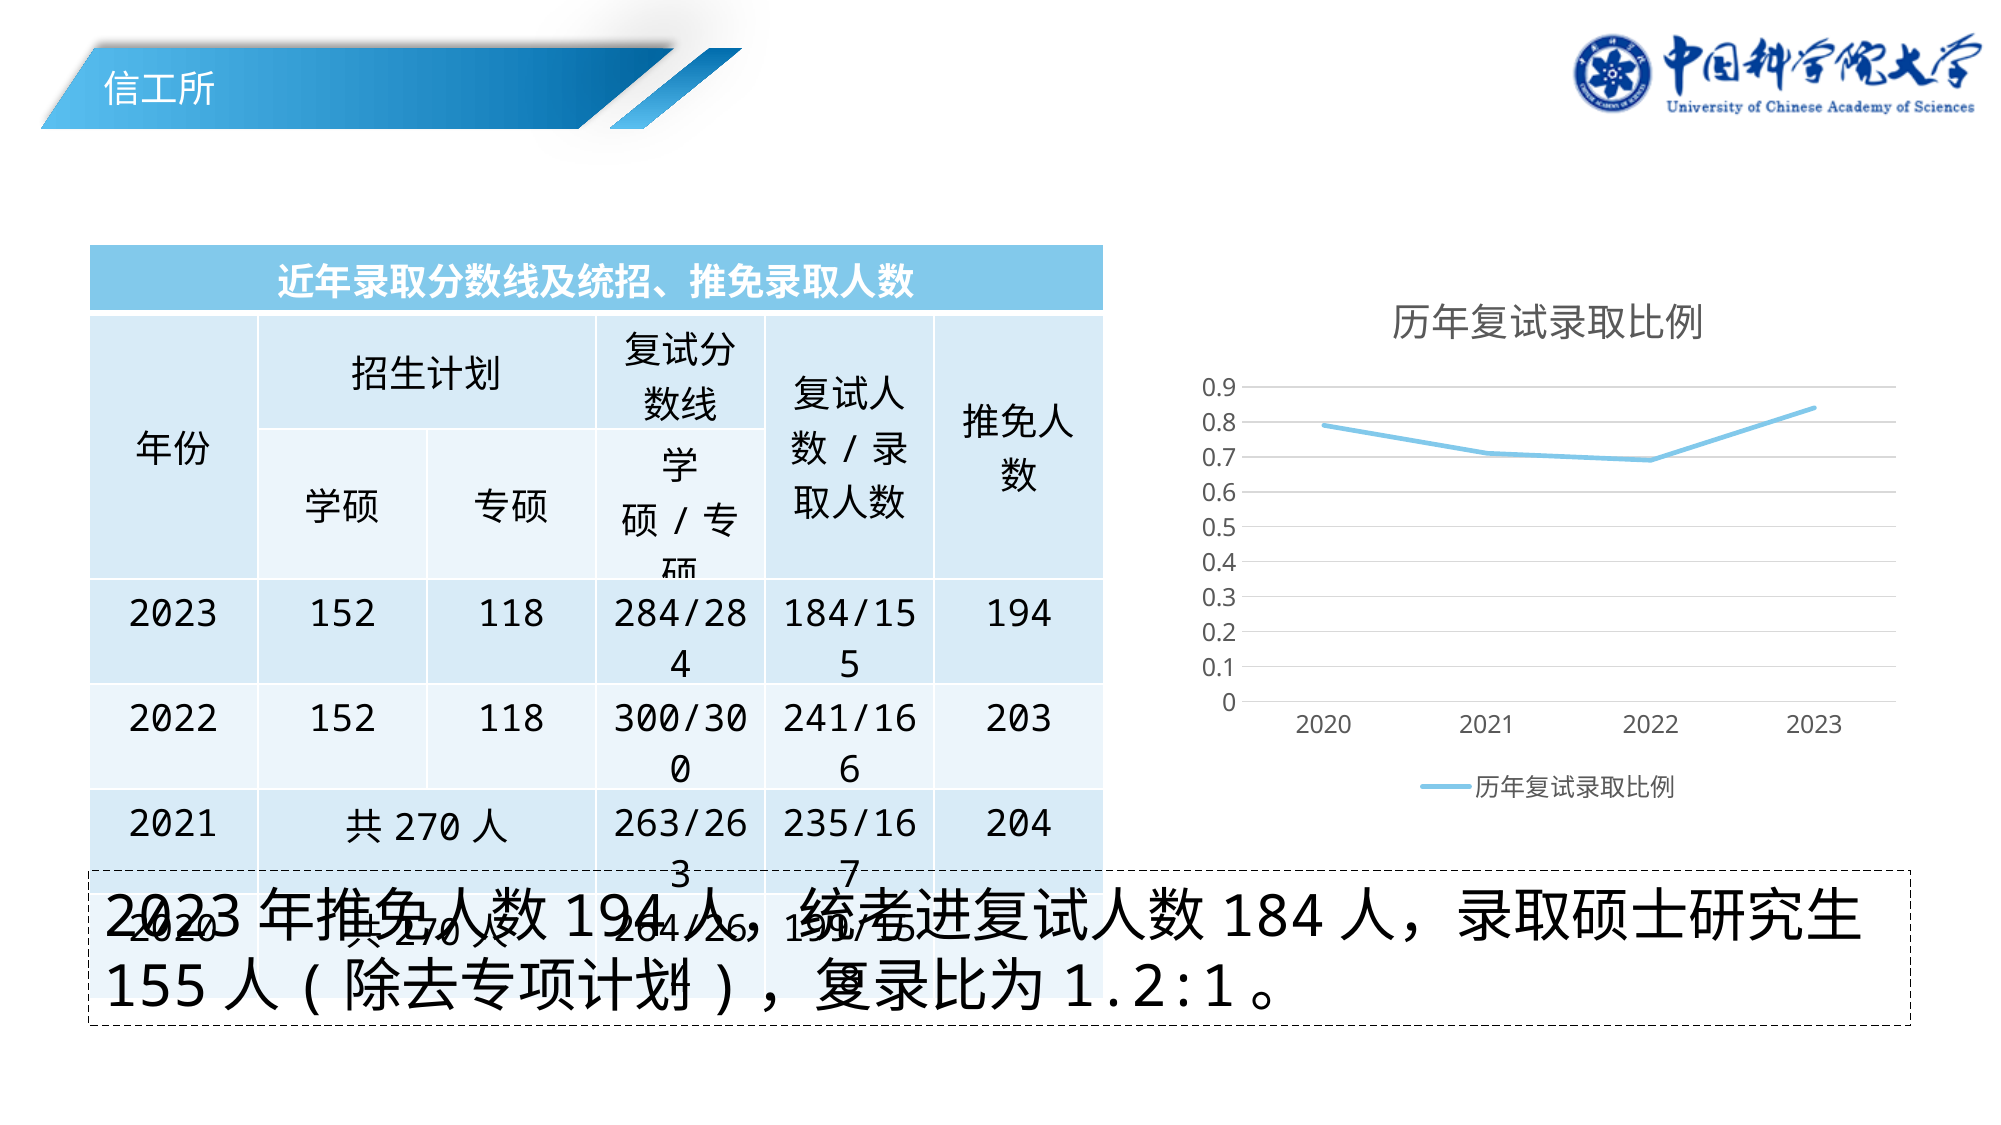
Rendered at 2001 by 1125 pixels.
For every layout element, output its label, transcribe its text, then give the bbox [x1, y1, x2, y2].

table_cell 学硕 [259, 430, 426, 578]
table_cell 184/155 [766, 580, 933, 683]
table_cell 复试人数/录取人数 [766, 316, 933, 578]
table_cell 235/167 [766, 790, 933, 870]
table_cell 118 [428, 580, 595, 683]
table_cell 学硕/专硕 [597, 430, 764, 578]
table_cell 203 [935, 685, 1103, 788]
table_cell 204 [935, 790, 1103, 870]
table_cell 152 [259, 685, 426, 788]
table_cell 284/284 [597, 580, 764, 683]
table_cell 2021 [90, 790, 257, 870]
table_cell 共270人 [259, 790, 595, 870]
table_cell 194 [935, 580, 1103, 683]
picture [1548, 0, 1998, 120]
table_cell 2022 [90, 685, 257, 788]
table_cell 推免人数 [935, 316, 1103, 578]
table_cell 118 [428, 685, 595, 788]
table_cell 年份 [90, 316, 257, 578]
table_cell 152 [259, 580, 426, 683]
table_header 近年录取分数线及统招、推免录取人数 [90, 245, 1103, 310]
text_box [41, 47, 743, 129]
table_cell 263/263 [597, 790, 764, 870]
table_cell 241/166 [766, 685, 933, 788]
text_box 2023年推免人数194人，统考进复试人数184人，录取硕士研究生155人(除去专项计划)，复录比为1.2:1。 [88, 870, 1911, 1026]
table_cell 招生计划 [259, 316, 595, 428]
table_cell 专硕 [428, 430, 595, 578]
table_cell 2023 [90, 580, 257, 683]
table_cell 300/300 [597, 685, 764, 788]
table_cell 复试分数线 [597, 316, 764, 428]
chart [1187, 263, 1911, 810]
